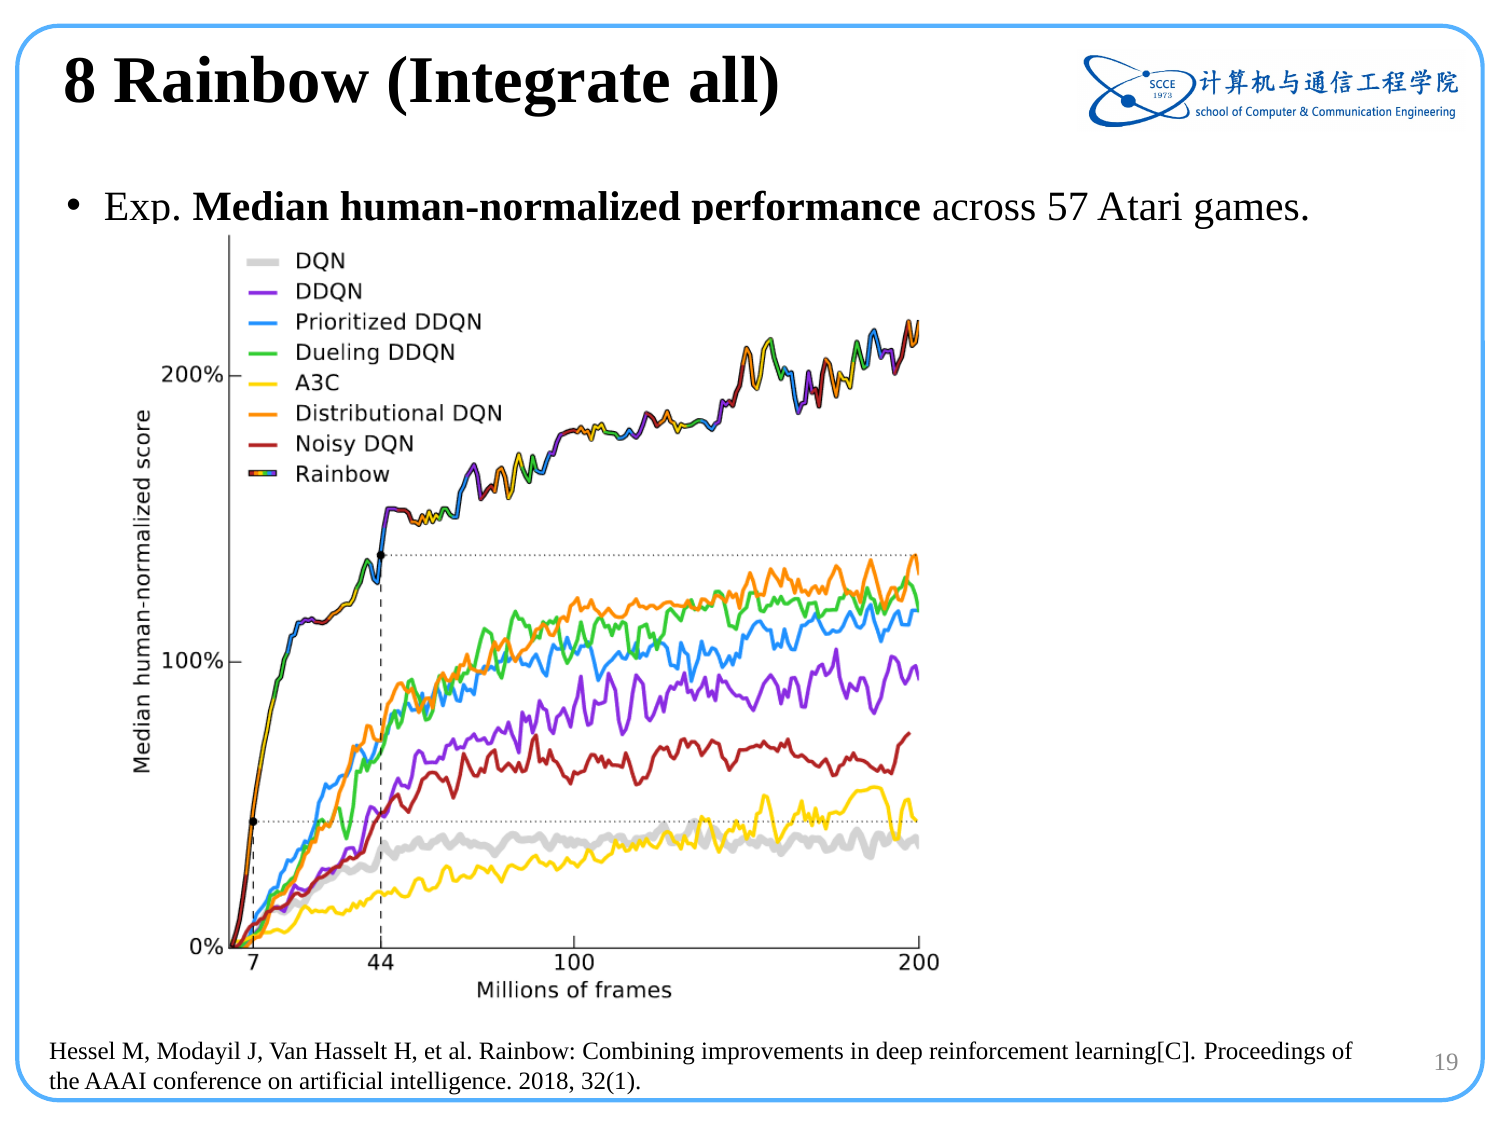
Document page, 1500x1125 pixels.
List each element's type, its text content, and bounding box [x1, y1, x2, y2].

picture [88, 224, 958, 1007]
title 8 Rainbow (Integrate all) [48, 35, 1447, 127]
text_box Hessel M, Modayil J, Van Hasselt H, et al. Rainbow: Combining improvements in deep reinforcement learning[C]. Proceedings of the AAAI conference on artificial intelligence. 2018, 32(1). [34, 1026, 1402, 1102]
slide_number 19 [1418, 1041, 1483, 1081]
picture [1077, 49, 1466, 132]
text_box [17, 25, 1483, 1093]
list Exp. Median human-normalized performance across 57 Atari games. [51, 146, 1447, 1041]
text_box [1402, 1041, 1477, 1101]
